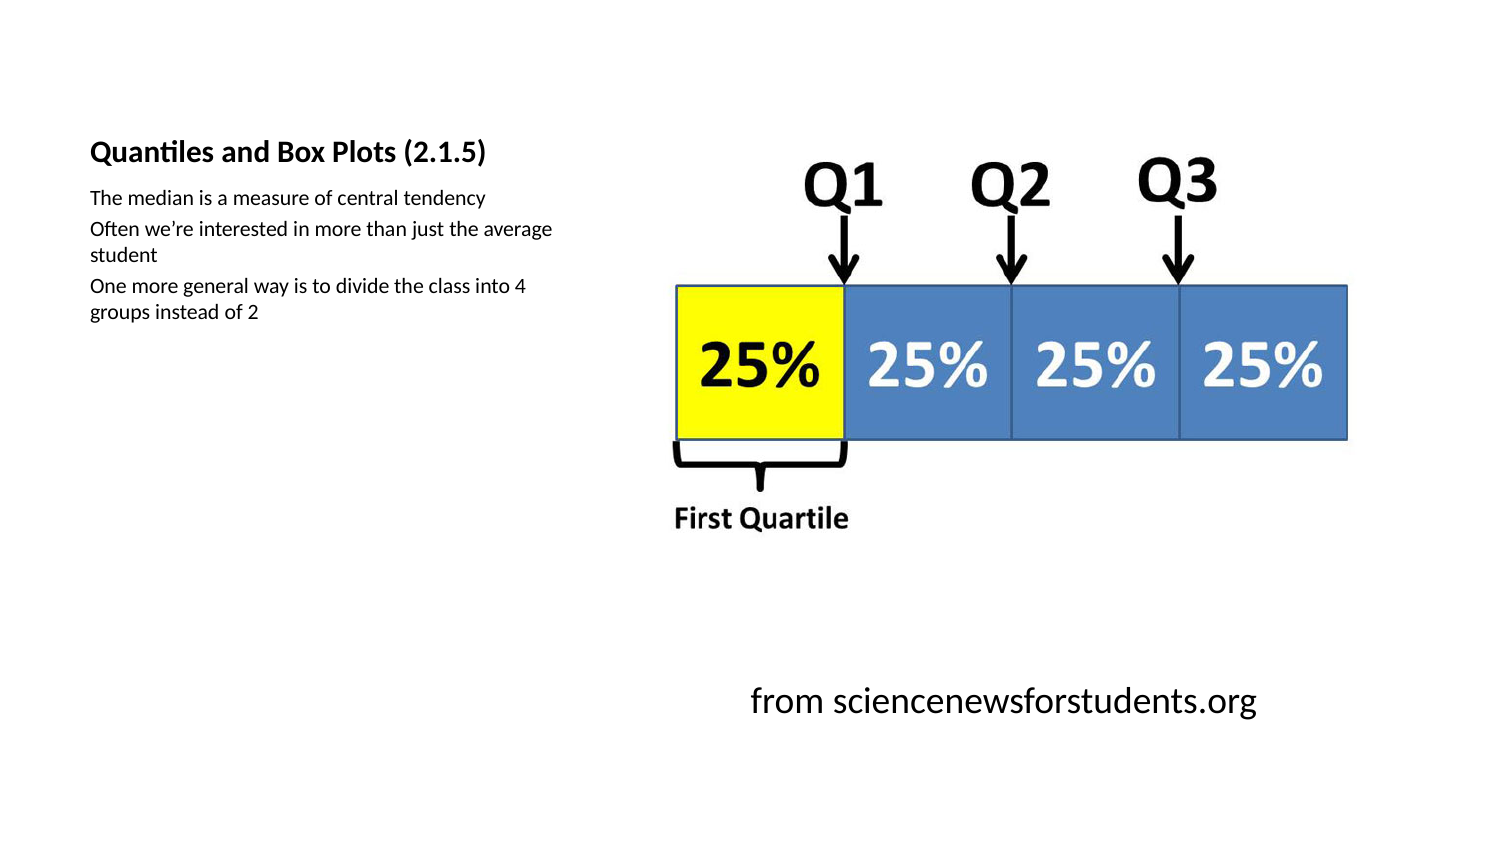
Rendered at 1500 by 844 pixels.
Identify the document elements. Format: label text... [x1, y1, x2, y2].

text_box from sciencenewsforstudents.org [585, 668, 1423, 753]
picture [585, 126, 1424, 576]
list The median is a measure of central tendency Often we’re interested in more than just the average student One more general way is to divide the class into 4 groups instead of 2 [75, 176, 569, 754]
title Quantiles and Box Plots (2.1.5) [75, 33, 569, 176]
